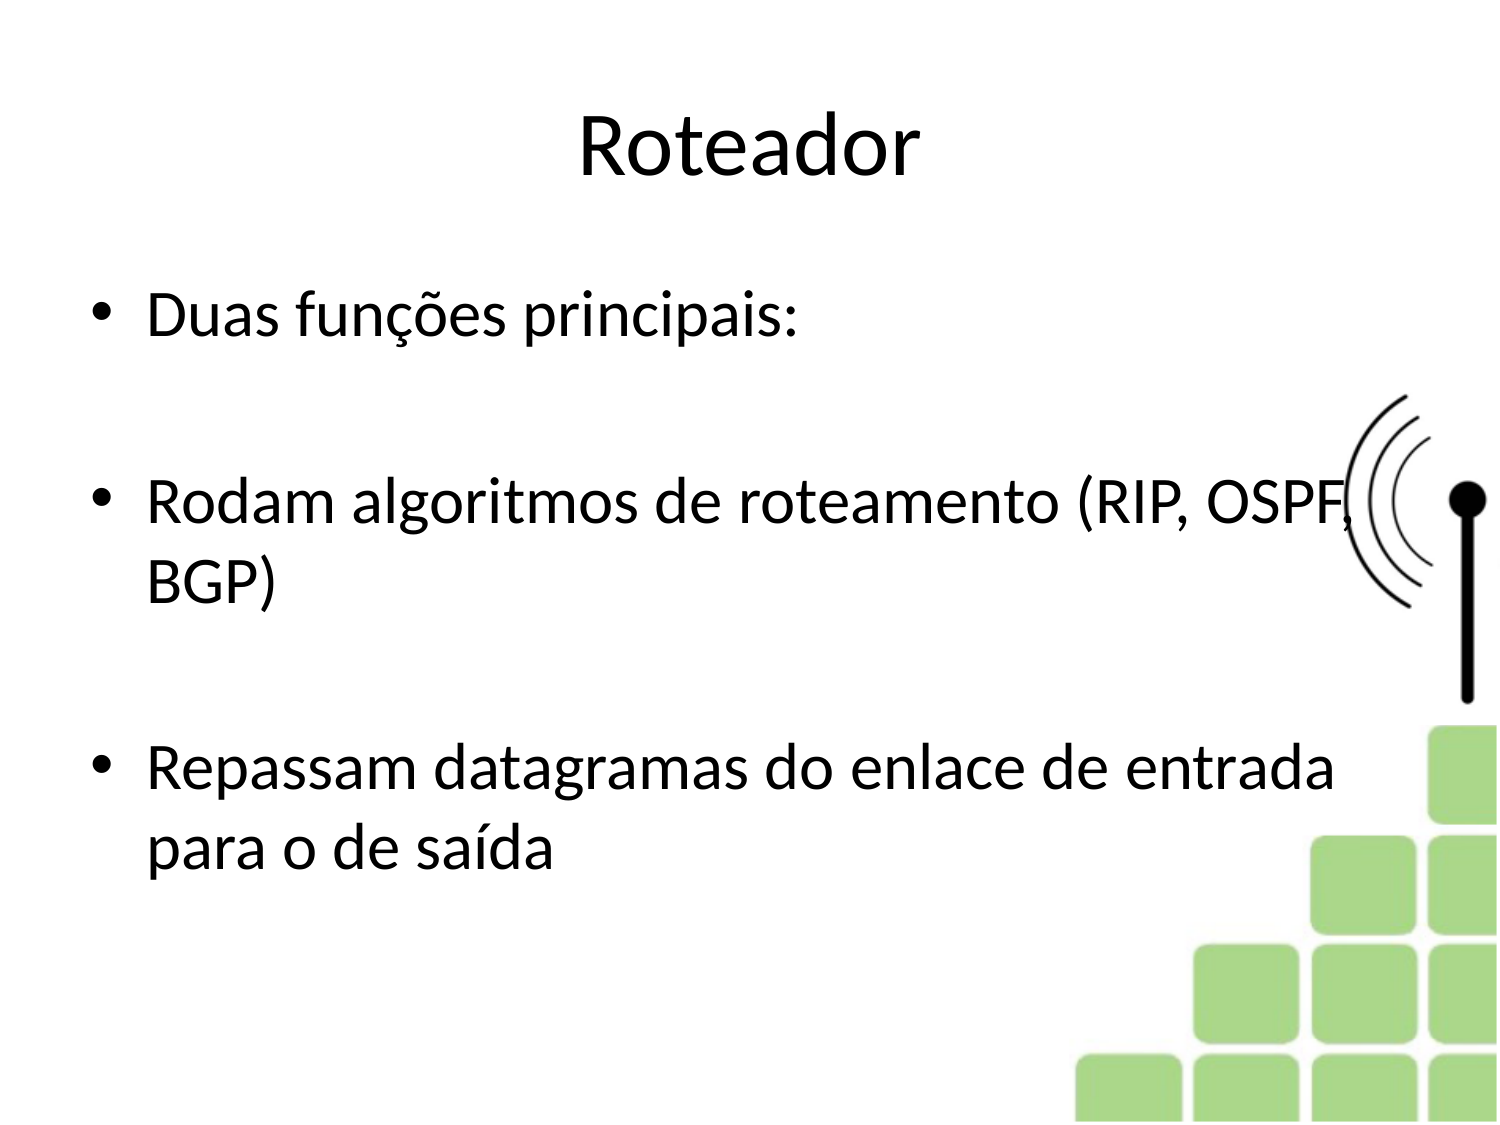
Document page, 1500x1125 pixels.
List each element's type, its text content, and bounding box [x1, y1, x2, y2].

picture [1007, 385, 1500, 1125]
list Duas funções principais: Rodam algoritmos de roteamento (RIP, OSPF, BGP) Repassam datagramas do enlace de entrada para o de saída [75, 262, 1425, 1005]
title Roteador [75, 45, 1425, 233]
